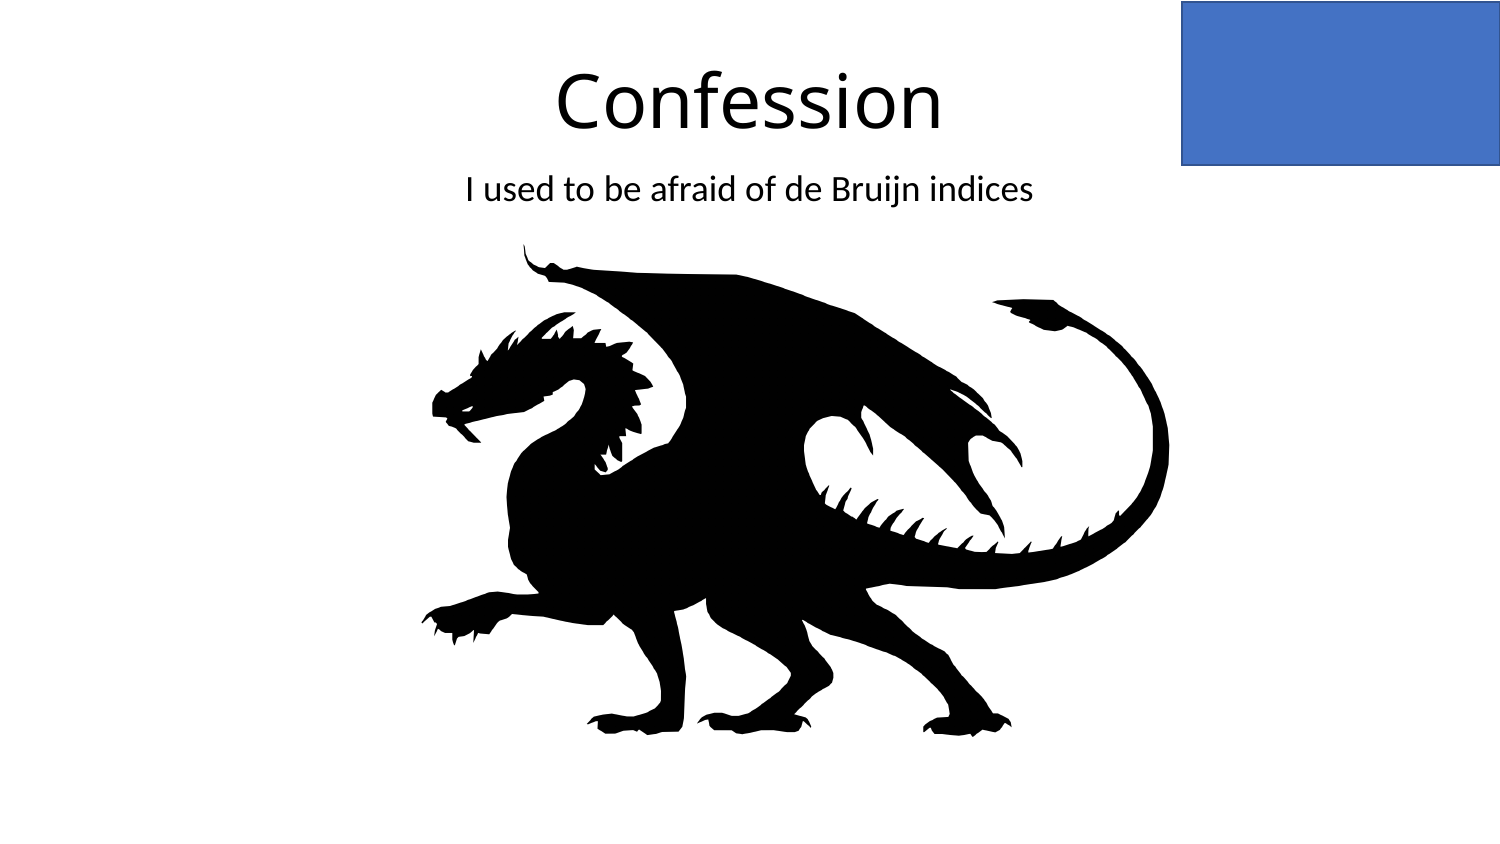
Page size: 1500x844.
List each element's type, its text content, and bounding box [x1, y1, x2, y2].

list I used to be afraid of de Bruijn indices [103, 164, 1397, 217]
picture [369, 229, 1240, 764]
title Confession [103, 35, 1397, 151]
